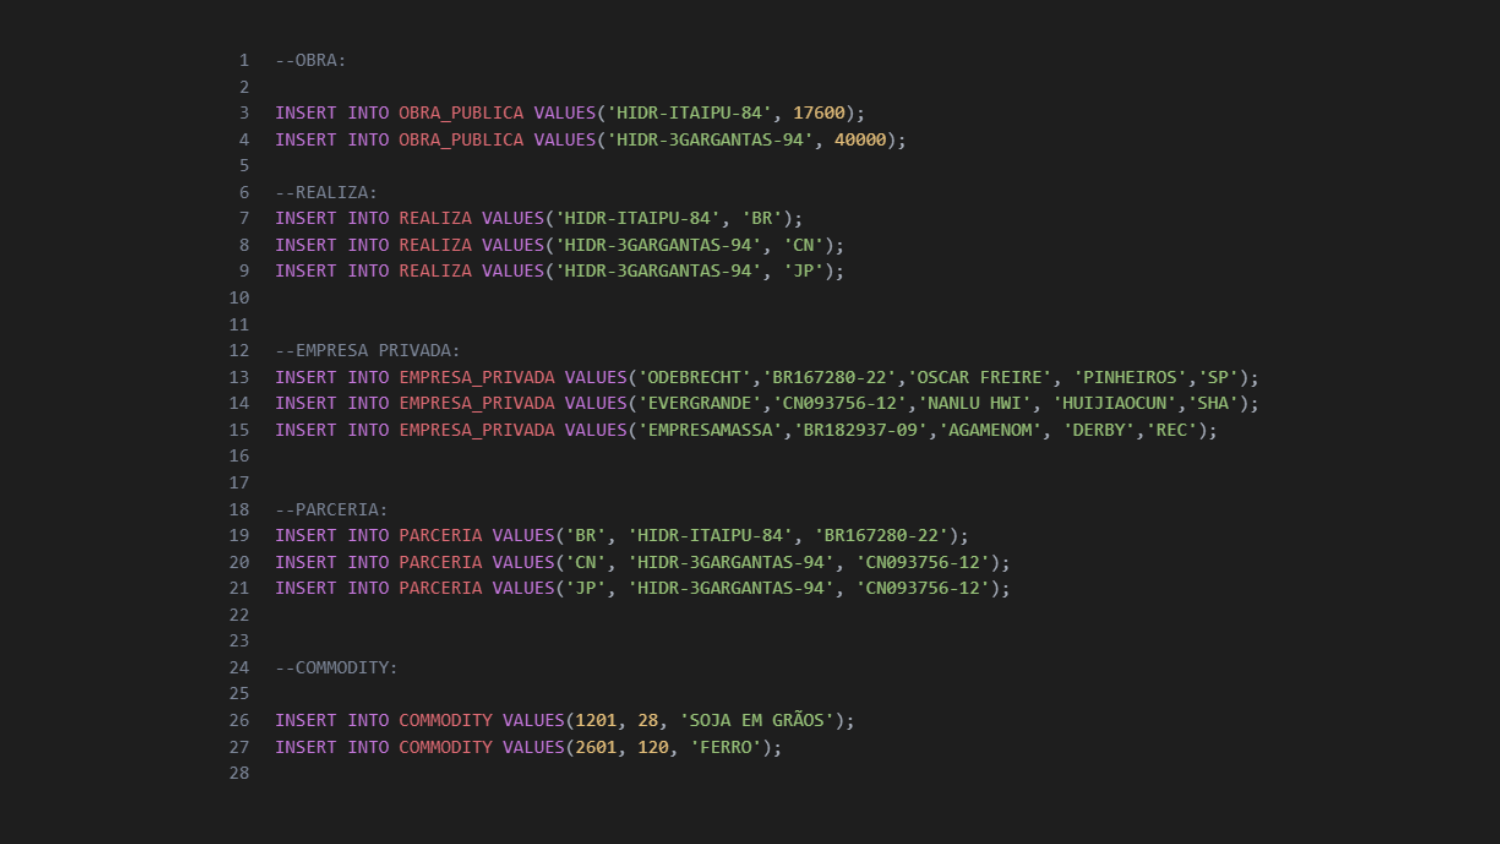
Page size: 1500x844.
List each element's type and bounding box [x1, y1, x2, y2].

picture [226, 44, 1274, 785]
